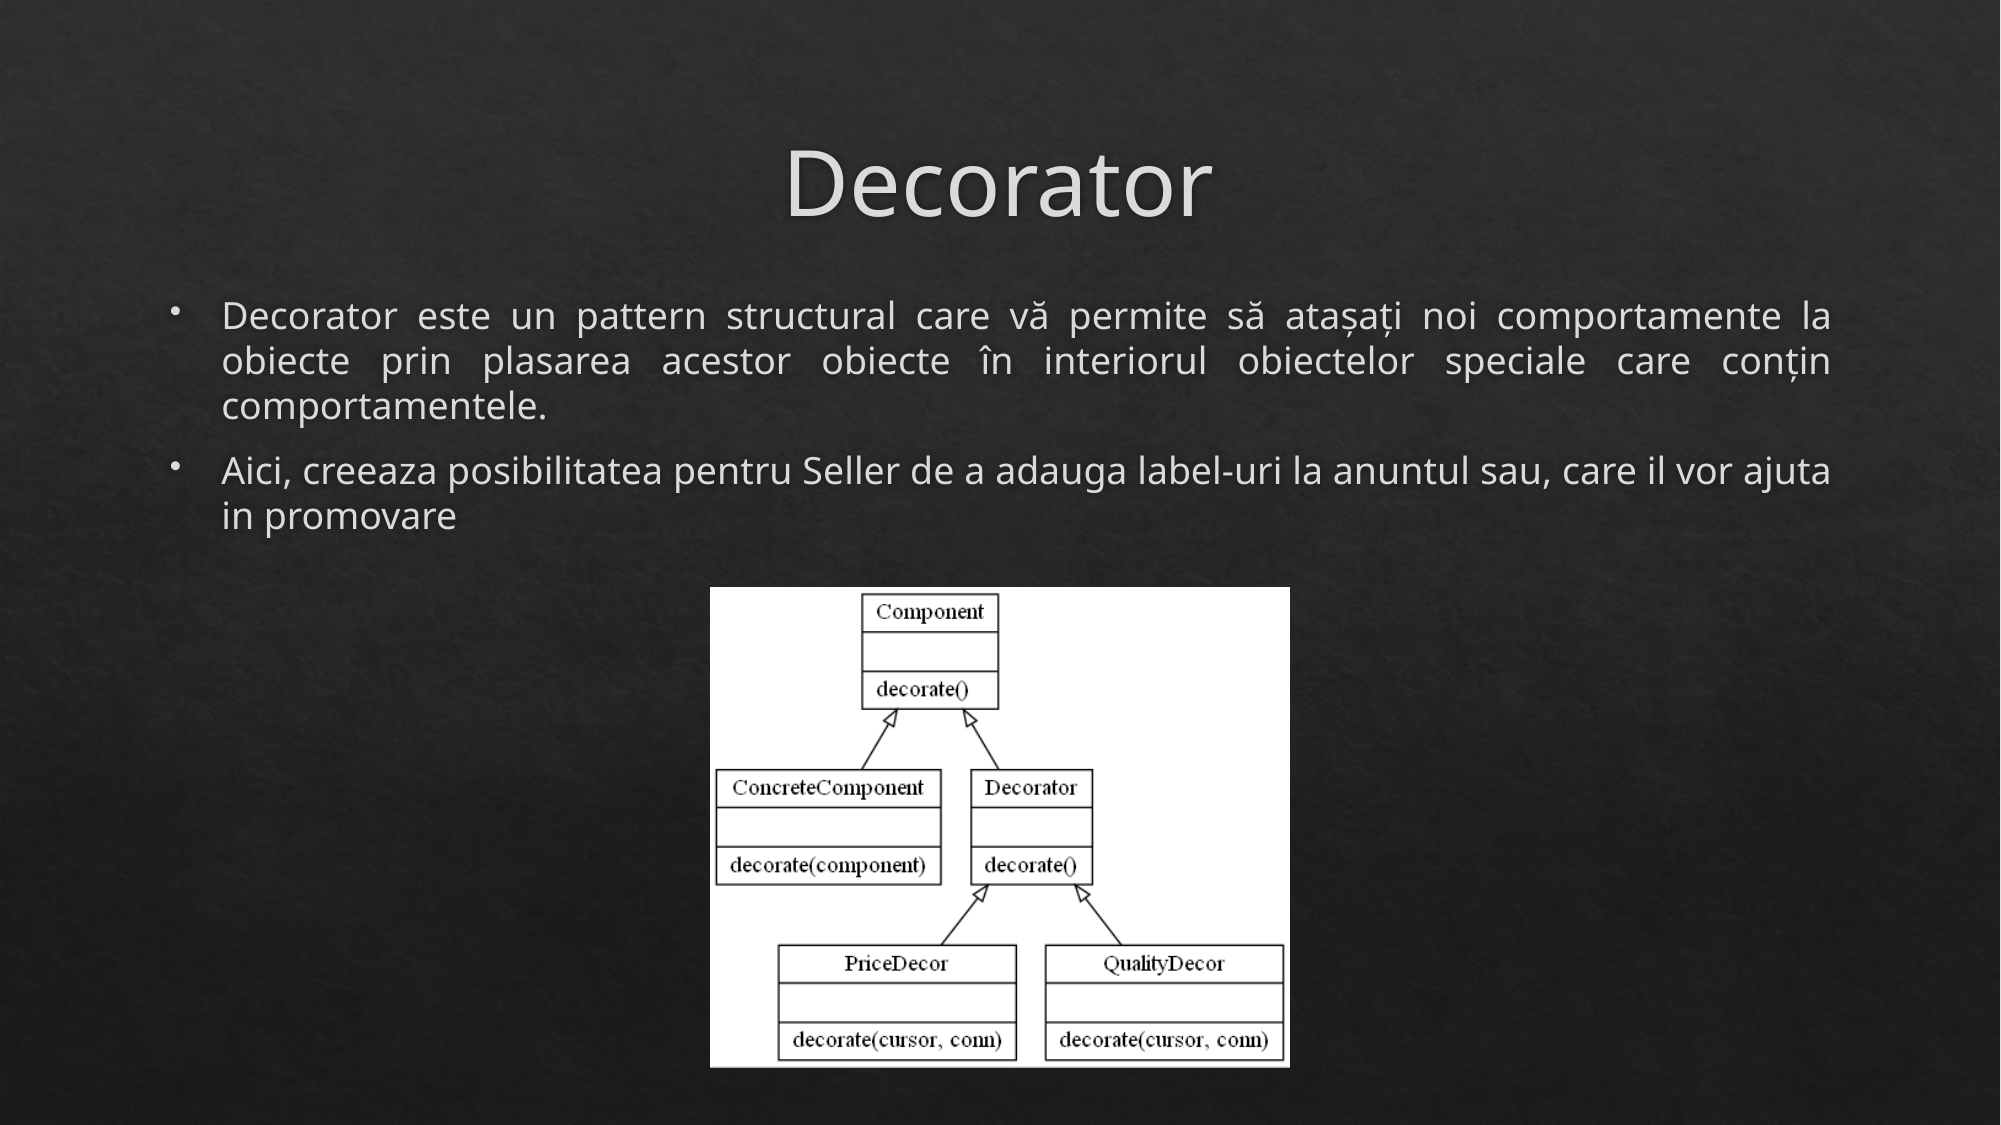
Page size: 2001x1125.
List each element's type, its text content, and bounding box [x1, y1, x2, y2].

list Decorator este un pattern structural care vă permite să atașați noi comportamente la obiecte prin plasarea acestor obiecte în interiorul obiectelor speciale care conțin comportamentele. Aici, creeaza posibilitatea pentru Seller de a adauga label-uri la anuntul sau, care il vor ajuta in promovare [149, 284, 1849, 563]
title Decorator [149, 99, 1849, 260]
picture [709, 587, 1291, 1068]
